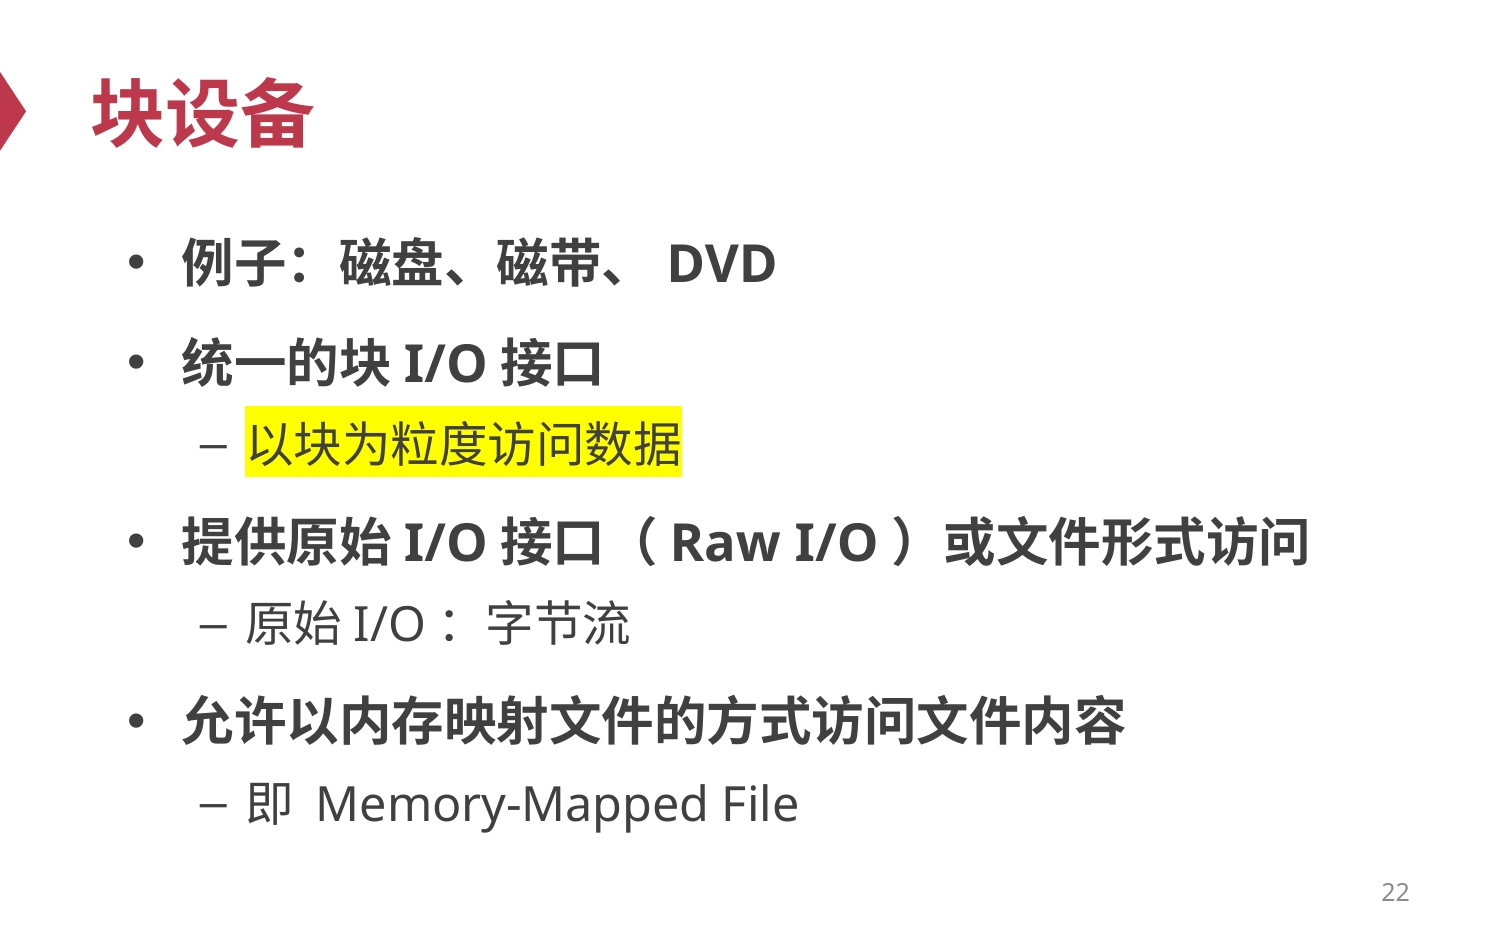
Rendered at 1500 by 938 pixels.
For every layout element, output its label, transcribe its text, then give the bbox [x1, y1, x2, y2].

title 块设备 [75, 37, 1425, 186]
list 例子：磁盘、磁带、DVD 统一的块I/O接口 以块为粒度访问数据 提供原始I/O接口（Raw I/O）或文件形式访问 原始I/O：字节流 允许以内存映射文件的方式访问文件内容 即 Memory-Mapped File [112, 209, 1346, 899]
slide_number 22 [1074, 868, 1425, 919]
